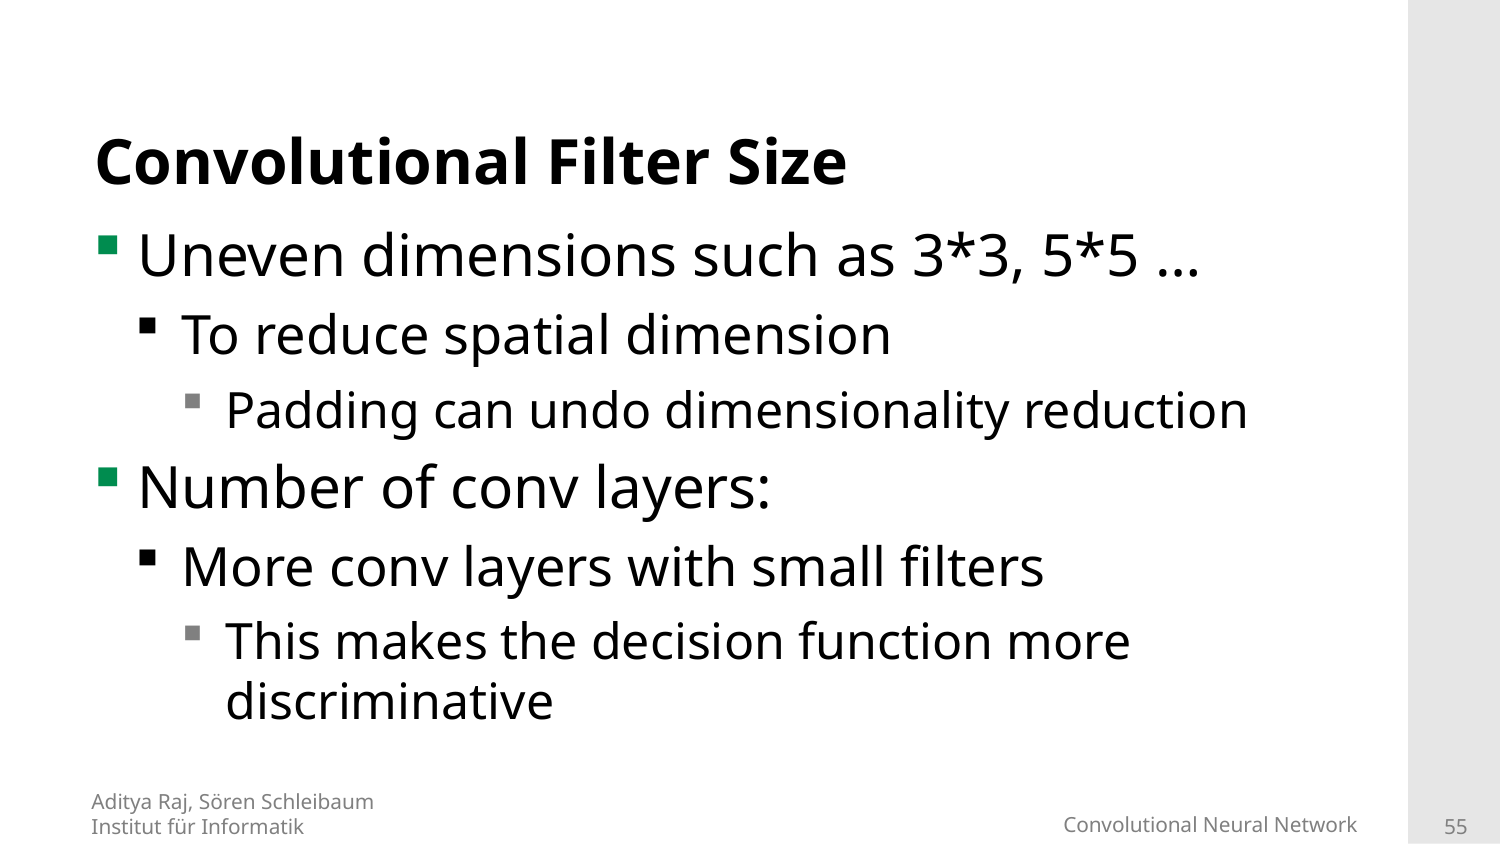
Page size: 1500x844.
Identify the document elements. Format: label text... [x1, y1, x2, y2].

title Convolutional Filter Size [79, 114, 1375, 201]
list Uneven dimensions such as 3*3, 5*5 … To reduce spatial dimension Padding can undo dimensionality reduction Number of conv layers: More conv layers with small filters This makes the decision function more discriminative [78, 210, 1424, 741]
